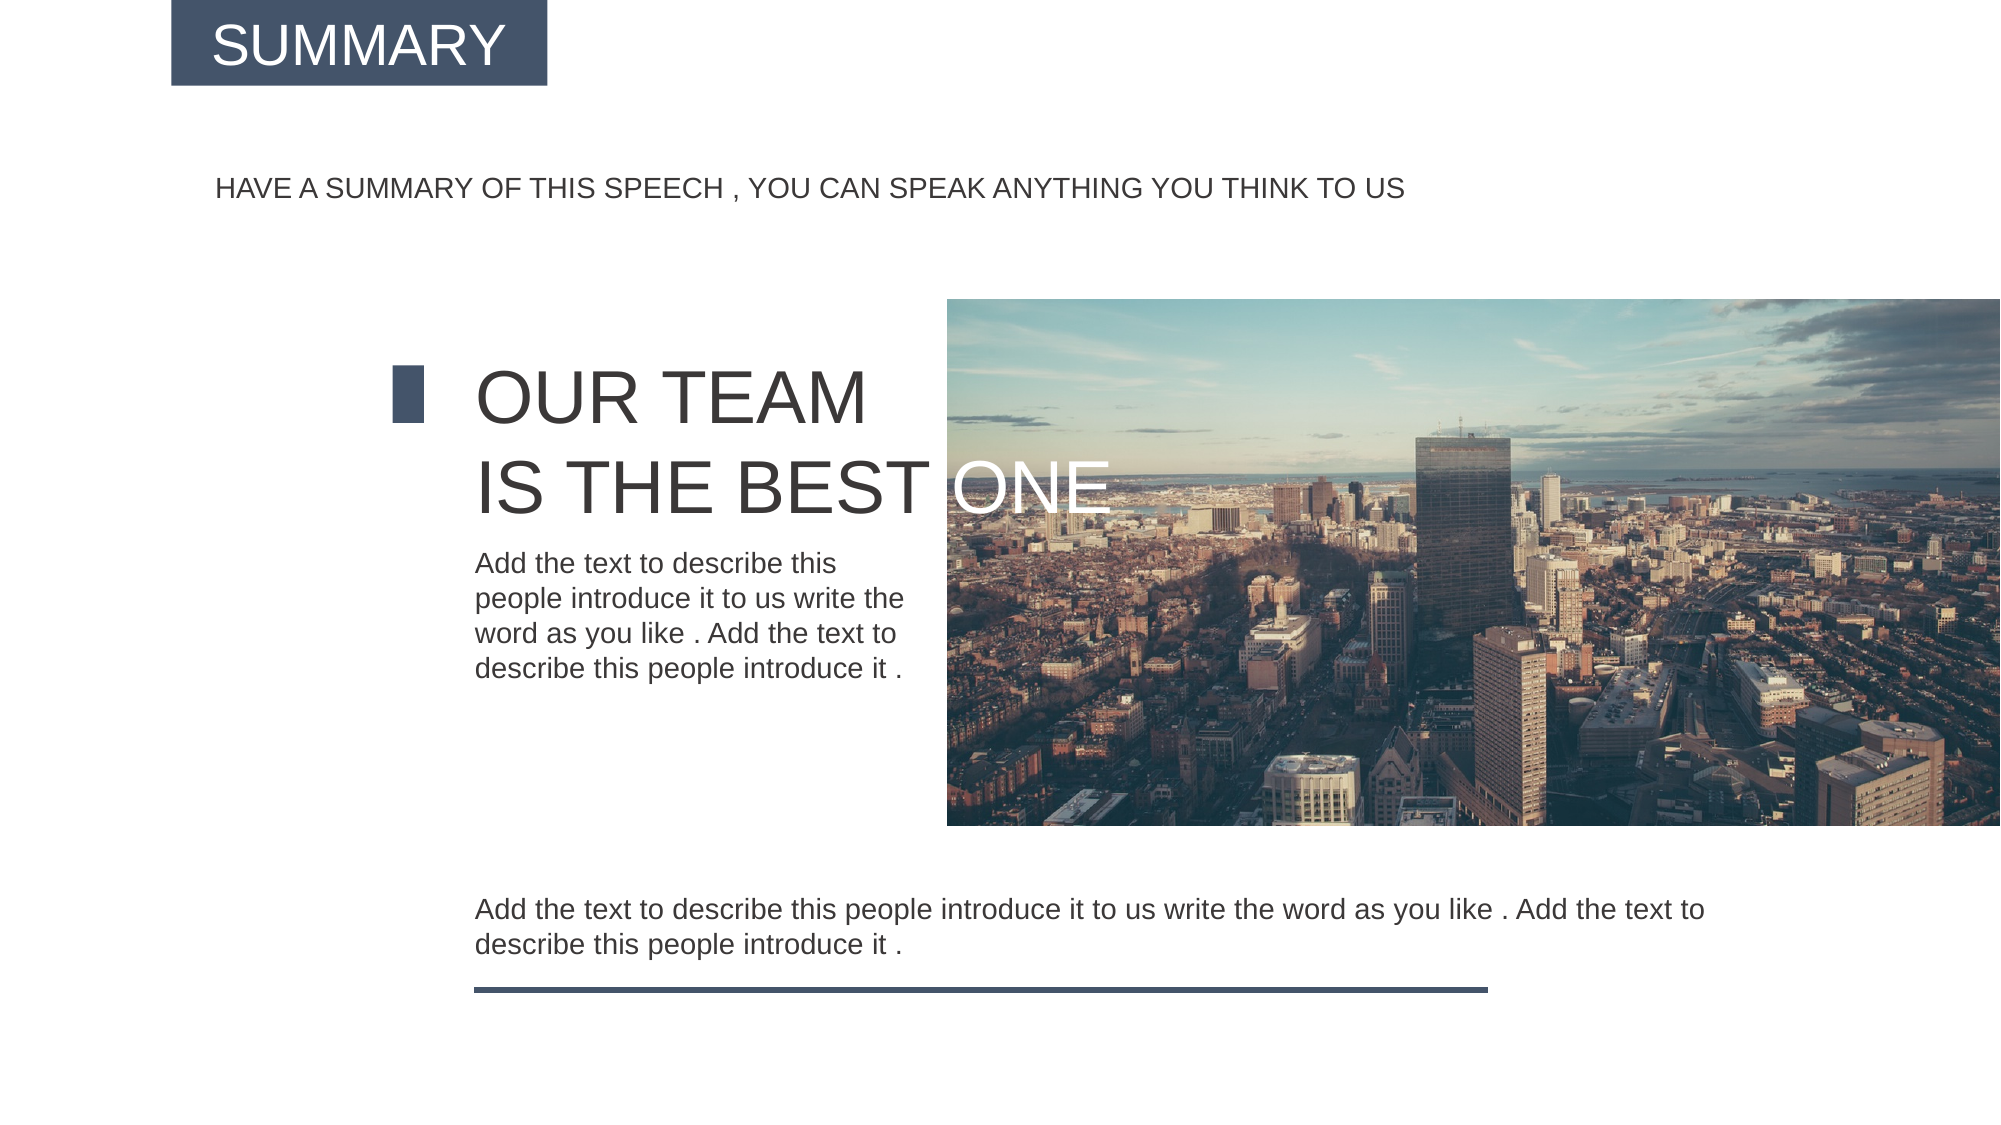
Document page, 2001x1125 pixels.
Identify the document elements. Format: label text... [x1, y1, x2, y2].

text_box SUMMARY [179, 0, 540, 85]
text_box Add the text to describe this people introduce it to us write the word as you like . Add the text to describe this people introduce it . [460, 537, 947, 692]
text_box [392, 364, 425, 424]
text_box OUR TEAM IS THE BEST ONE [460, 341, 947, 537]
text_box HAVE A SUMMARY OF THIS SPEECH , YOU CAN SPEAK ANYTHING YOU THINK TO US [200, 161, 1450, 212]
text_box [170, 0, 548, 87]
text_box Add the text to describe this people introduce it to us write the word as you like . Add the text to describe this people introduce it . [460, 883, 1791, 968]
picture [947, 299, 2000, 826]
